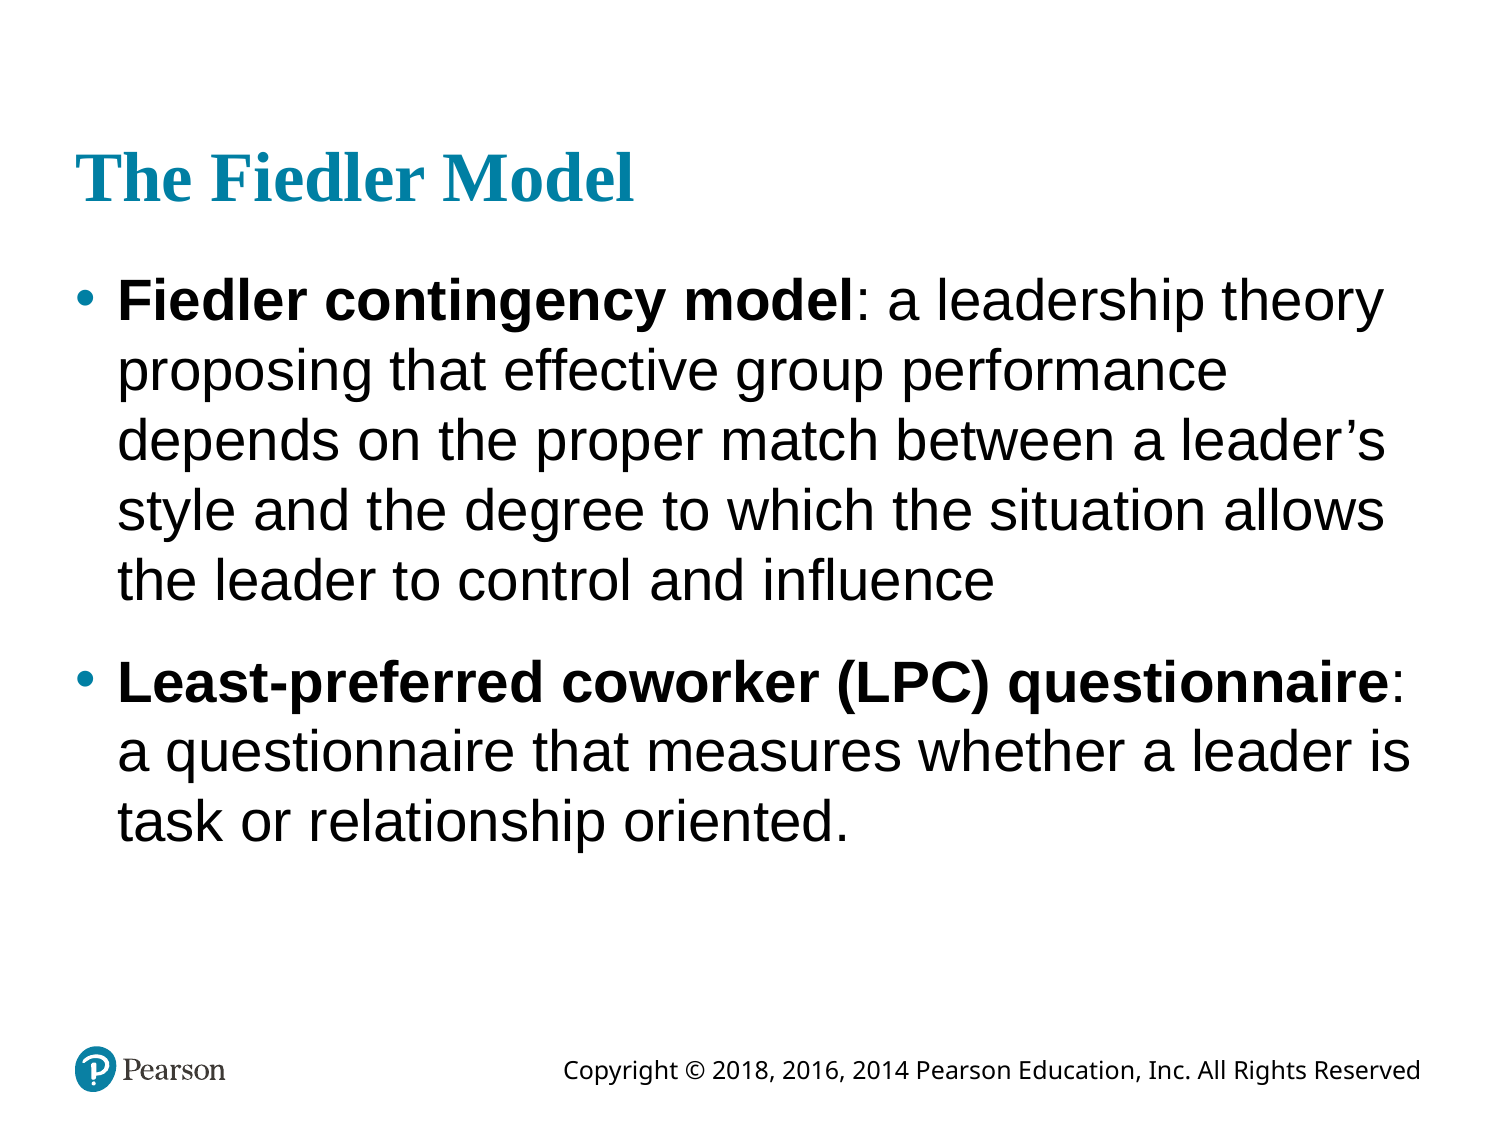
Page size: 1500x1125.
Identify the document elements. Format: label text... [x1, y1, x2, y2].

title The Fiedler Model [75, 35, 1425, 216]
list Fiedler contingency model: a leadership theory proposing that effective group performance depends on the proper match between a leader’s style and the degree to which the situation allows the leader to control and influence Least-preferred coworker (LPC) questionnaire: a questionnaire that measures whether a leader is task or relationship oriented. [75, 262, 1425, 1005]
